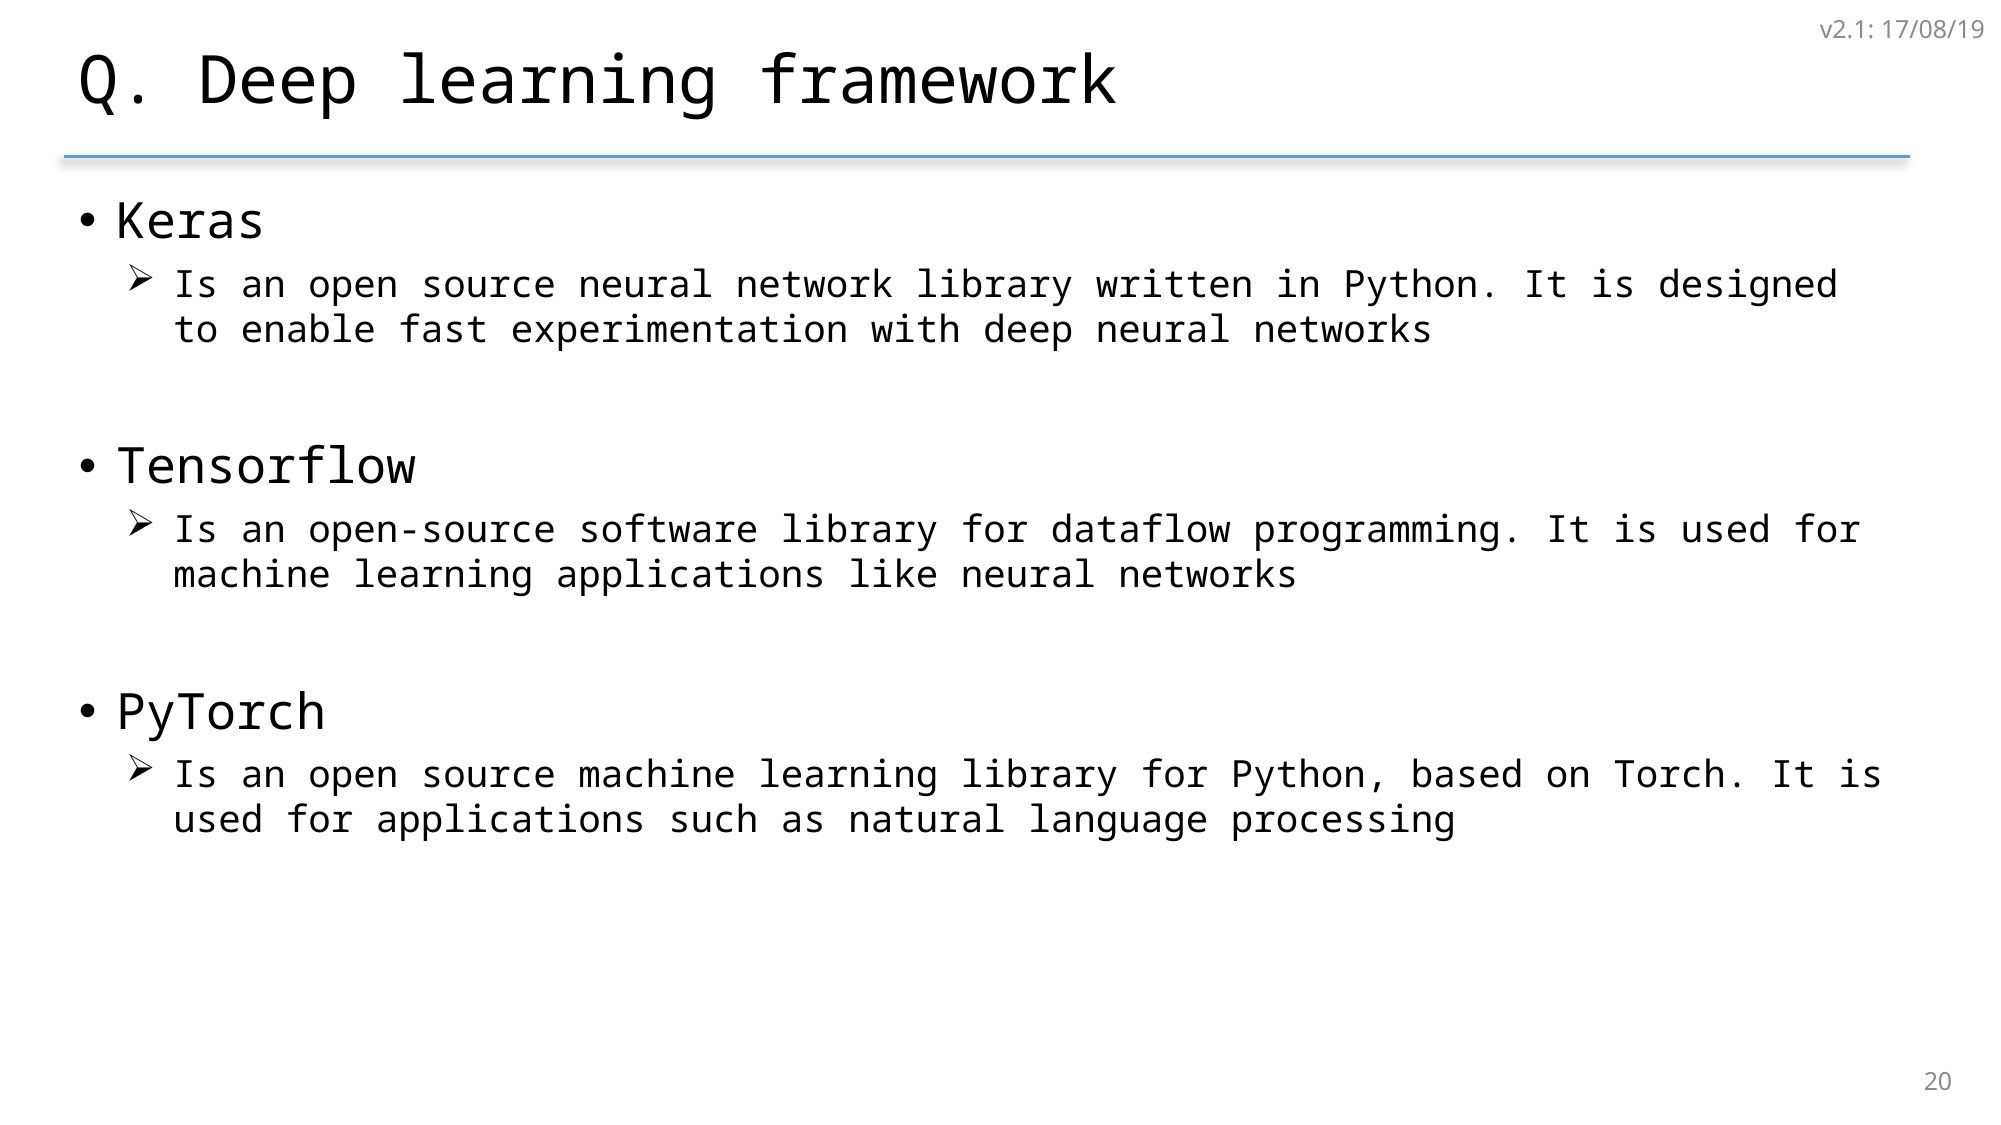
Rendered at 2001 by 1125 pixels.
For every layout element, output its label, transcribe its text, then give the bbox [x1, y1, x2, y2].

title Q. Deep learning framework [63, 26, 1911, 138]
list Keras Is an open source neural network library written in Python. It is designed to enable fast experimentation with deep neural networks Tensorflow Is an open-source software library for dataflow programming. It is used for machine learning applications like neural networks PyTorch Is an open source machine learning library for Python, based on Torch. It is used for applications such as natural language processing [63, 188, 1911, 1083]
slide_number 19 [1517, 1052, 1968, 1113]
footer v2.1: 17/08/19 [1325, 0, 2000, 61]
